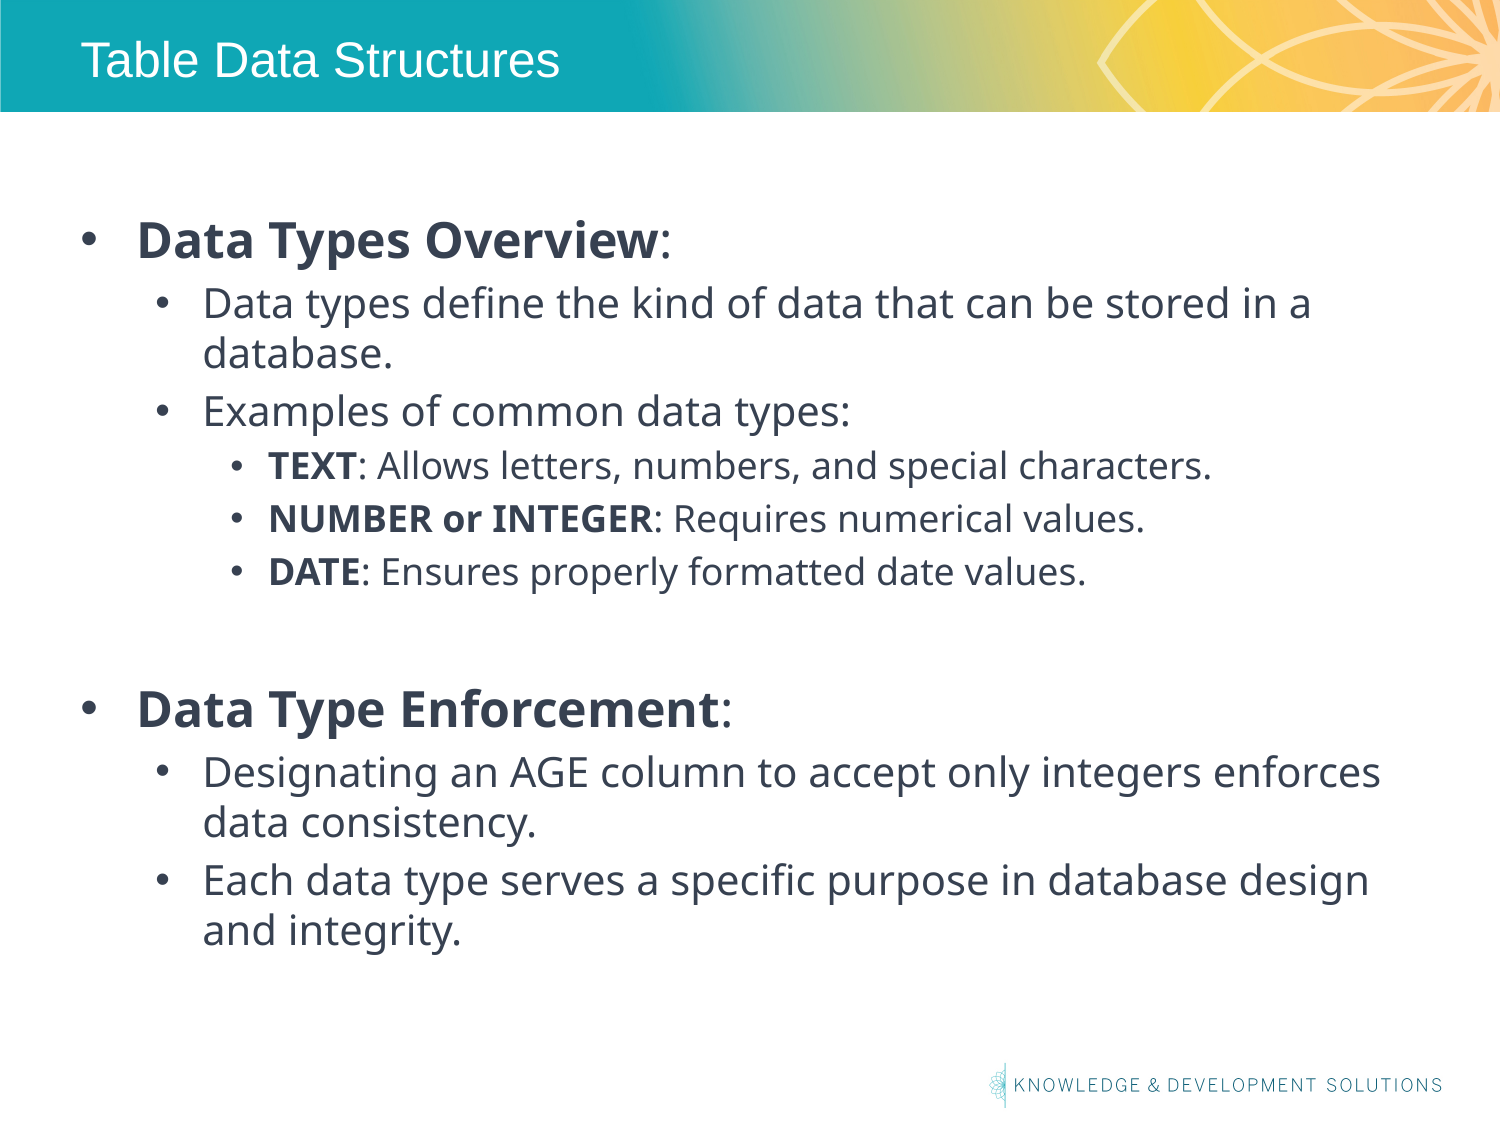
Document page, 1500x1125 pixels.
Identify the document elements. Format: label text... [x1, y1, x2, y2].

picture [0, 0, 1500, 112]
picture [971, 1051, 1500, 1125]
title Table Data Structures [65, 19, 1416, 90]
list Data Types Overview: Data types define the kind of data that can be stored in a database. Examples of common data types: TEXT: Allows letters, numbers, and special characters. NUMBER or INTEGER: Requires numerical values. DATE: Ensures properly formatted date values. Data Type Enforcement: Designating an AGE column to accept only integers enforces data consistency. Each data type serves a specific purpose in database design and integrity. [65, 200, 1416, 1022]
